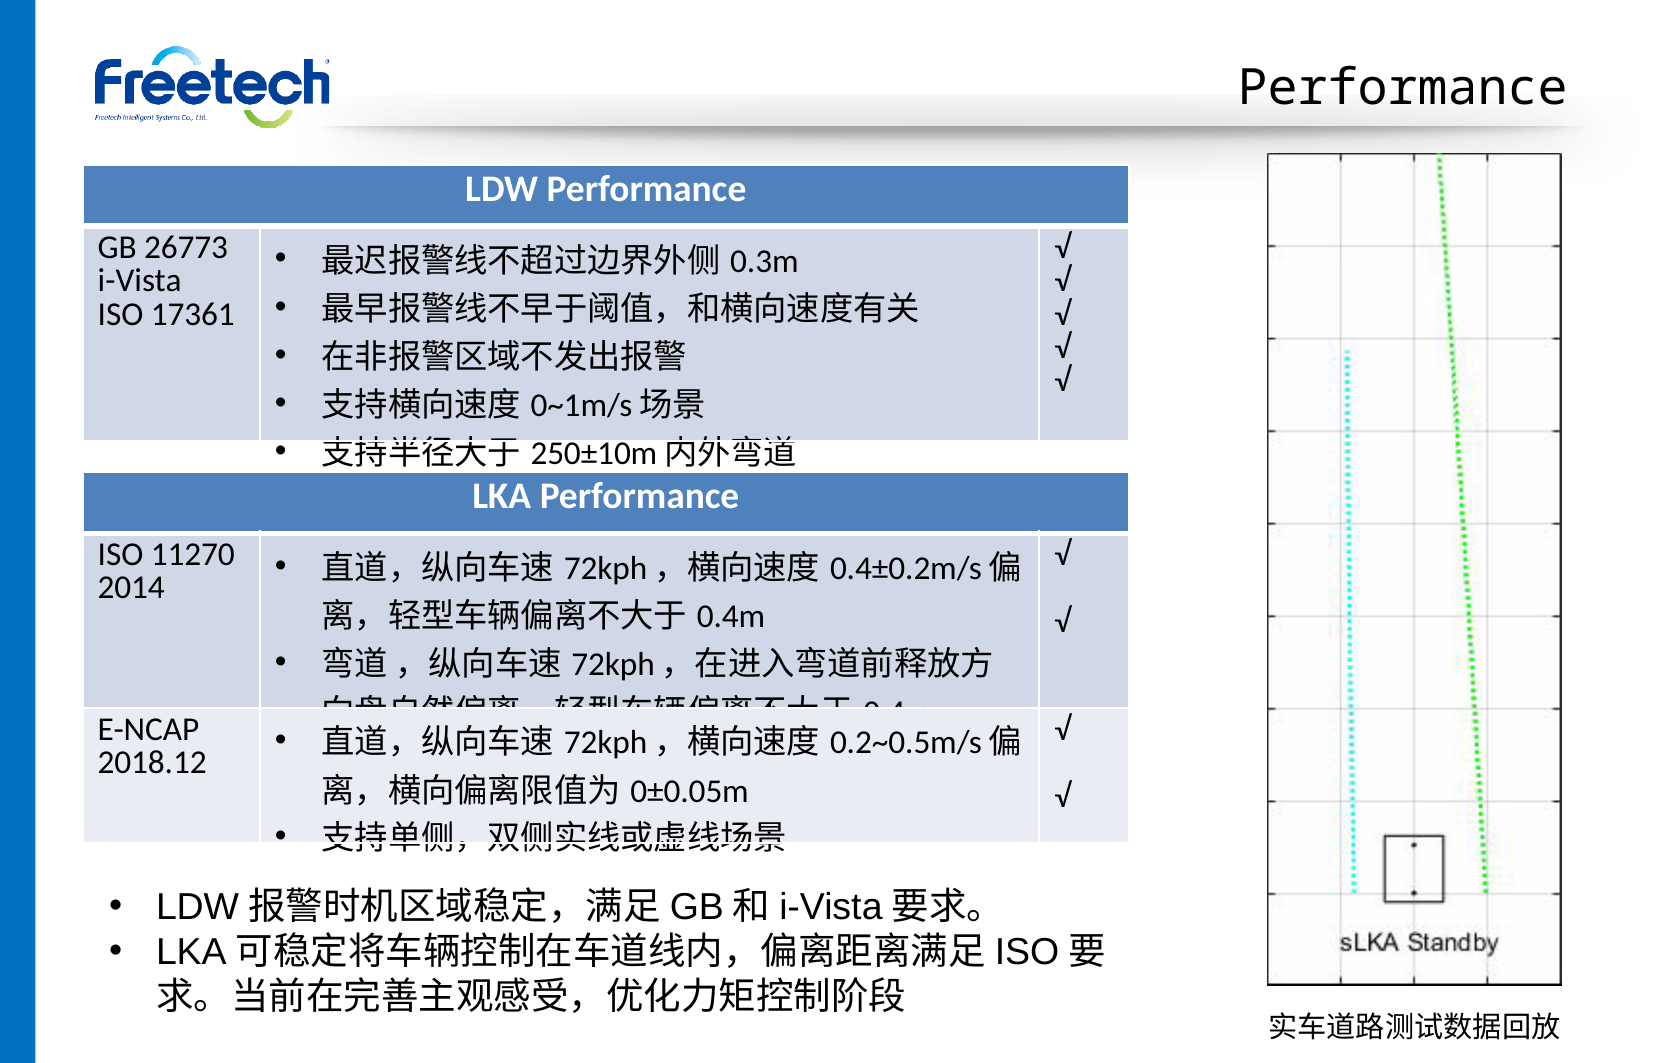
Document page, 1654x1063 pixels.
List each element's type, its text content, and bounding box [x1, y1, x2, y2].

table_cell √ √ [1040, 709, 1128, 842]
text_box LDW报警时机区域稳定，满足GB和i-Vista要求。 LKA可稳定将车辆控制在车道线内，偏离距离满足ISO要求。当前在完善主观感受，优化力矩控制阶段 [94, 874, 1182, 1025]
table_cell 直道，纵向车速72kph，横向速度0.2~0.5m/s偏离，横向偏离限值为0±0.05m 支持单侧，双侧实线或虚线场景 [261, 709, 1038, 842]
table_cell √ √ √ √ √ [1040, 229, 1128, 440]
text_box Performance [1220, 47, 1583, 109]
table_cell 直道，纵向车速72kph，横向速度0.4±0.2m/s偏离，轻型车辆偏离不大于0.4m 弯道 ，纵向车速72kph，在进入弯道前释放方向盘自然偏离，轻型车辆偏离不大于0.4m [261, 536, 1038, 707]
table_cell 最迟报警线不超过边界外侧0.3m 最早报警线不早于阈值，和横向速度有关 在非报警区域不发出报警 支持横向速度0~1m/s场景 支持半径大于250±10m内外弯道 [261, 229, 1038, 440]
table_header LKA Performance [84, 473, 1128, 531]
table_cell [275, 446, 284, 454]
picture [95, 46, 1607, 155]
table_header LDW Performance [84, 166, 1128, 223]
table_cell √ √ [1040, 536, 1128, 707]
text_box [1266, 152, 1563, 987]
table_cell ISO 11270 2014 [84, 536, 259, 707]
text_box 实车道路测试数据回放 [1253, 1000, 1576, 1051]
table_cell E-NCAP 2018.12 [84, 709, 259, 842]
table_cell GB 26773 i-Vista ISO 17361 [84, 229, 259, 440]
